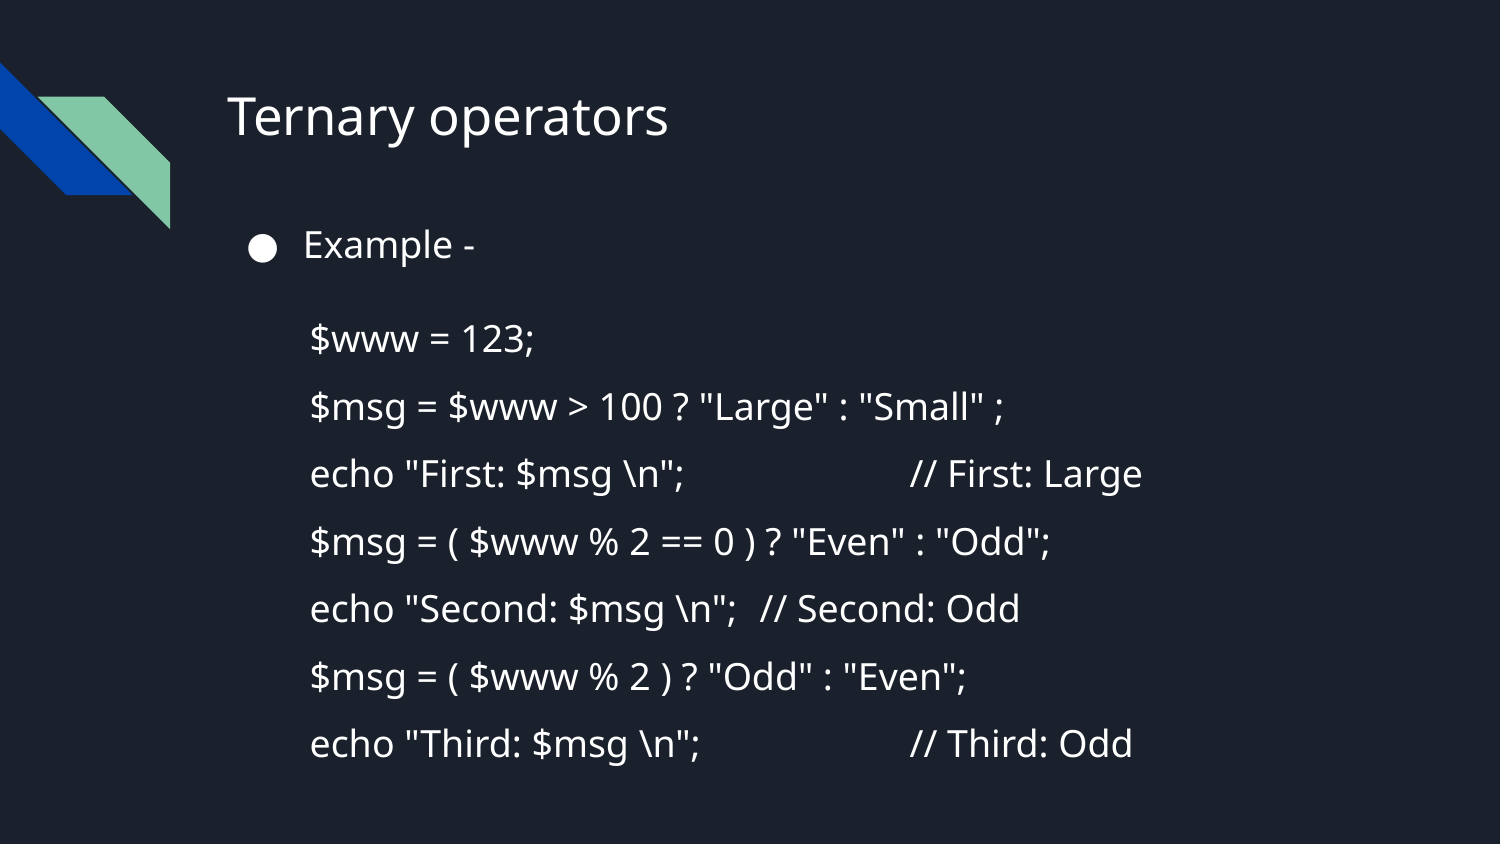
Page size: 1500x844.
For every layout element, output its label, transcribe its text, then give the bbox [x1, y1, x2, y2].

text_box $www = 123; $msg = $www > 100 ? "Large" : "Small" ; echo "First: $msg \n"; // First: Large $msg = ( $www % 2 == 0 ) ? "Even" : "Odd"; echo "Second: $msg \n"; // Second: Odd $msg = ( $www % 2 ) ? "Odd" : "Even"; echo "Third: $msg \n"; // Third: Odd [304, 289, 1404, 768]
title Ternary operators [212, 64, 1368, 167]
list Example - [212, 196, 1368, 790]
